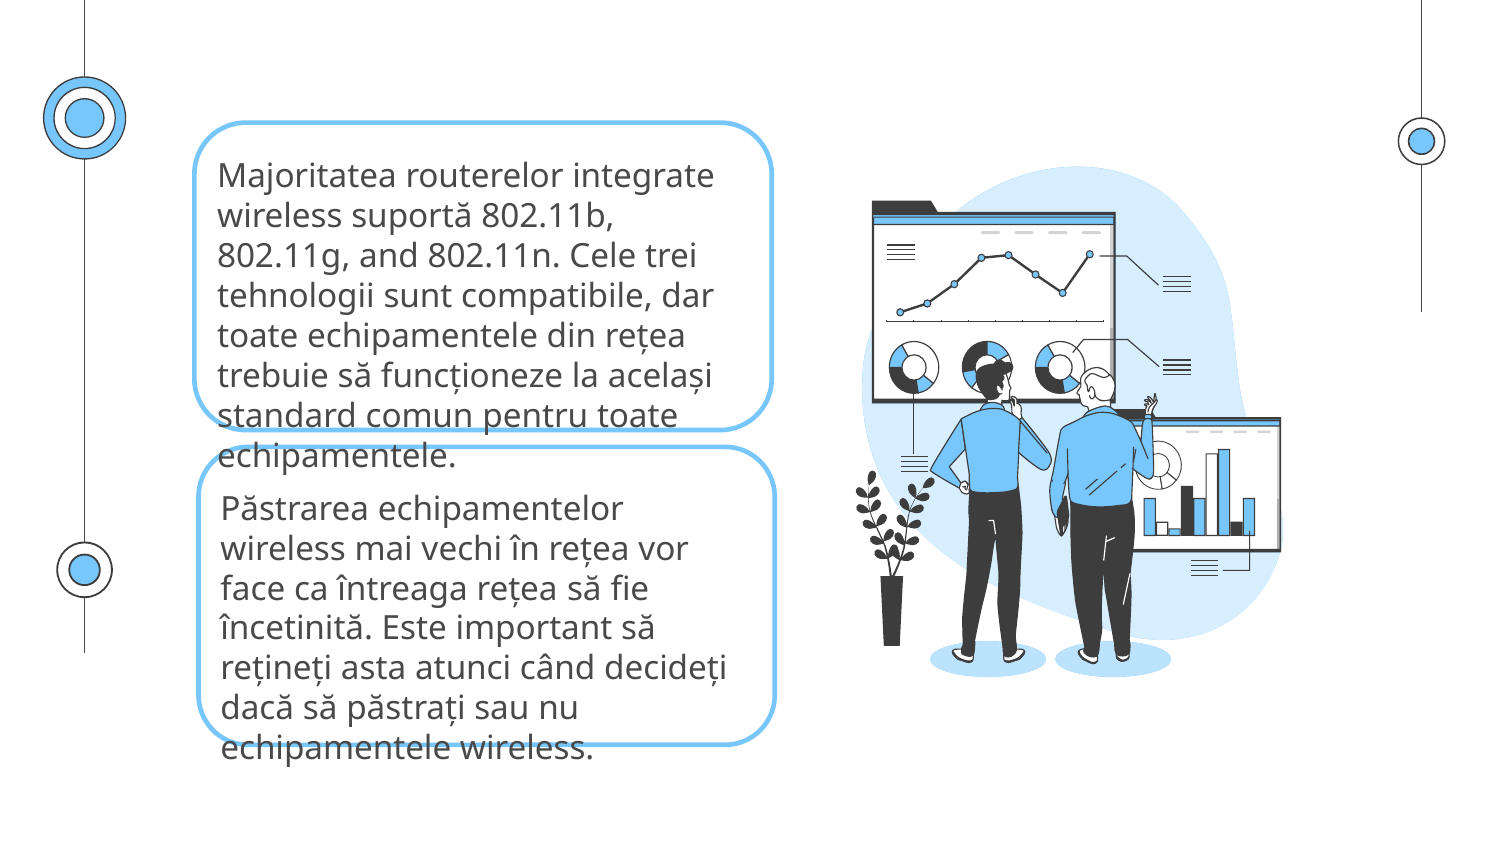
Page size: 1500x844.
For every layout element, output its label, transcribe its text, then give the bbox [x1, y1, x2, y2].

subtitle Majoritatea routerelor integrate wireless suportă 802.11b, 802.11g, and 802.11n. Cele trei tehnologii sunt compatibile, dar toate echipamentele din rețea trebuie să funcționeze la același standard comun pentru toate echipamentele. [202, 139, 759, 470]
text_box [759, 140, 772, 413]
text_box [846, 166, 1302, 678]
text_box [198, 472, 205, 720]
text_box [205, 460, 775, 721]
subtitle Păstrarea echipamentelor wireless mai vechi în rețea vor face ca întreaga rețea să fie încetinită. Este important să rețineți asta atunci când decideți dacă să păstrați sau nu echipamentele wireless. [205, 471, 768, 744]
text_box [208, 122, 758, 139]
text_box [194, 147, 202, 406]
